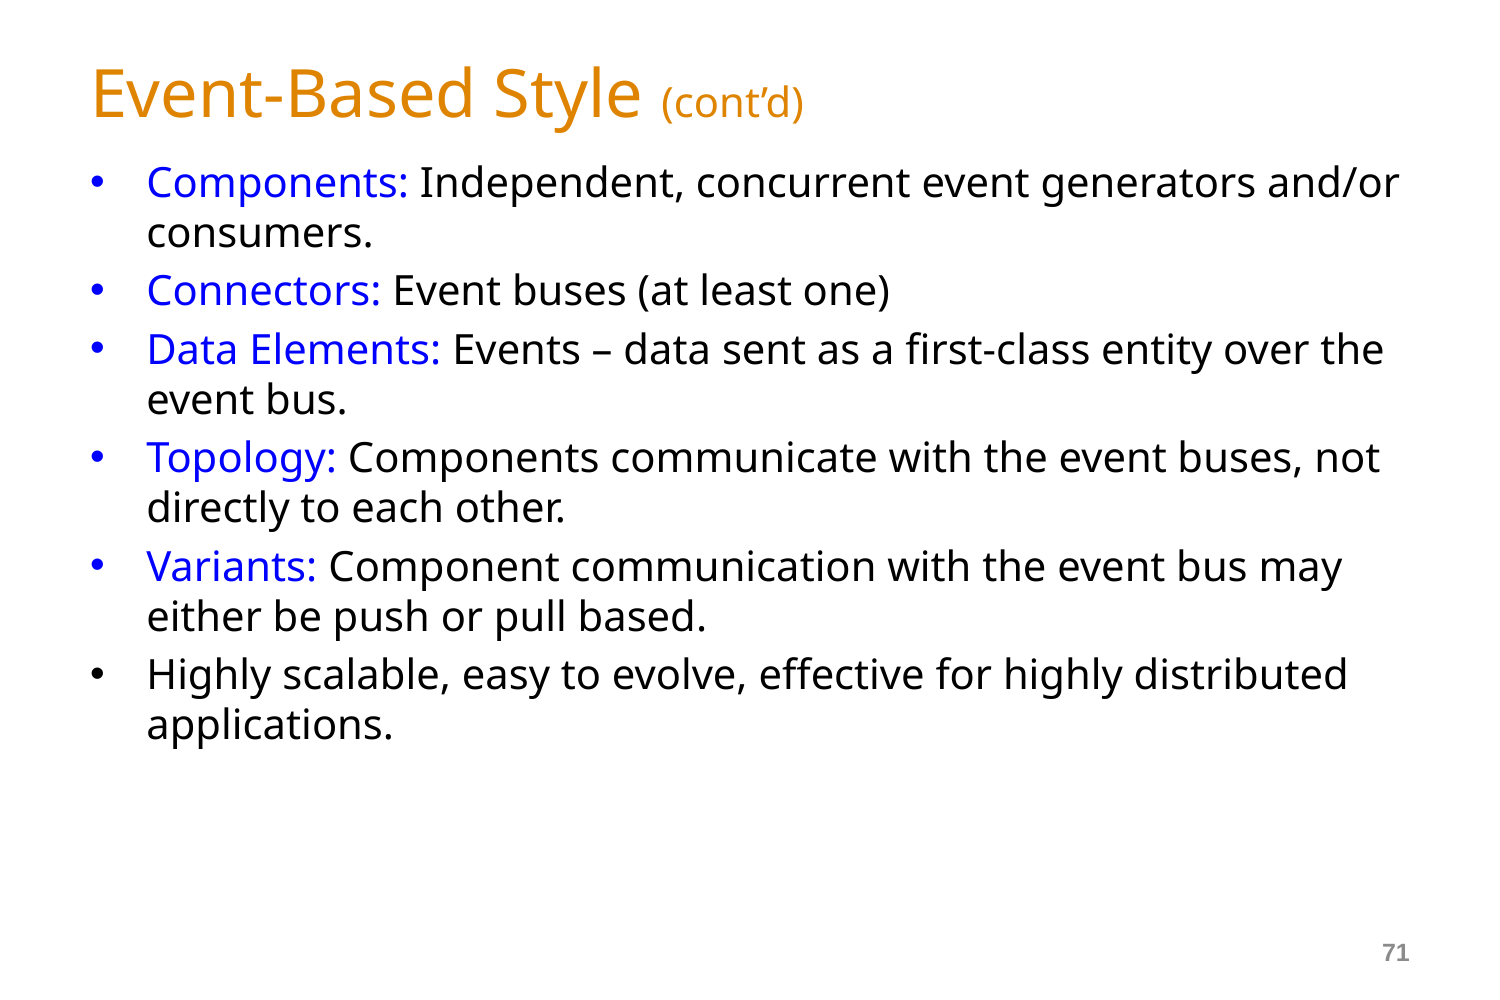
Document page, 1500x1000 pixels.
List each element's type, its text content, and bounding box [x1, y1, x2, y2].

title Event-Based Style (cont’d) [75, 40, 1425, 142]
list Components: Independent, concurrent event generators and/or consumers. Connectors: Event buses (at least one) Data Elements: Events – data sent as a first-class entity over the event bus. Topology: Components communicate with the event buses, not directly to each other. Variants: Component communication with the event bus may either be push or pull based. Highly scalable, easy to evolve, effective for highly distributed applications. [75, 148, 1425, 856]
slide_number 71 [1074, 926, 1425, 981]
